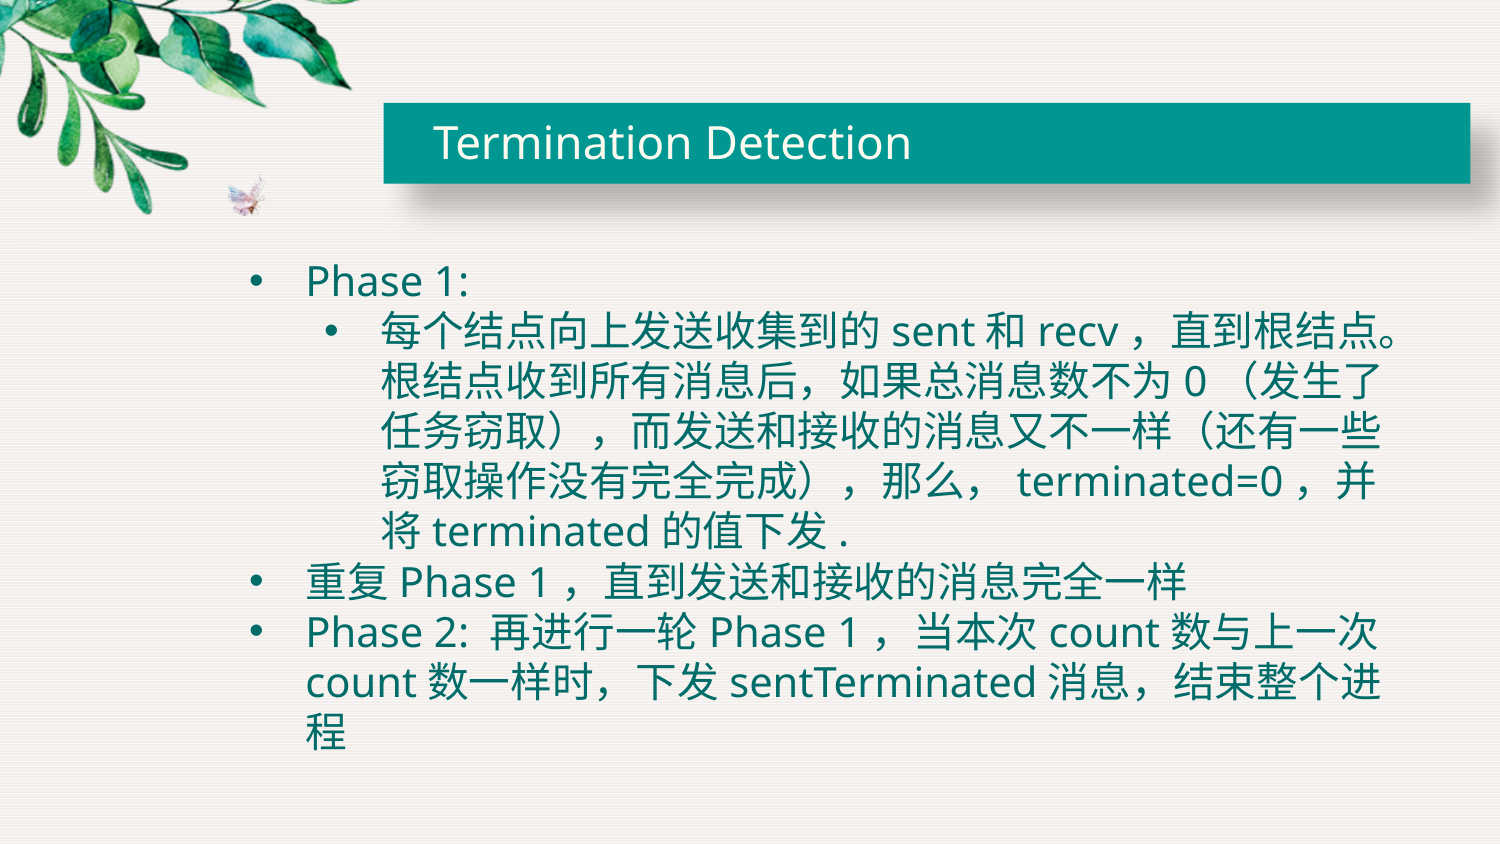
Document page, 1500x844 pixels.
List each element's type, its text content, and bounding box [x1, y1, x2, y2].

picture [0, 0, 385, 245]
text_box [383, 102, 1471, 184]
text_box Phase 1: 每个结点向上发送收集到的sent和recv，直到根结点。根结点收到所有消息后，如果总消息数不为0（发生了任务窃取），而发送和接收的消息又不一样（还有一些窃取操作没有完全完成），那么，terminated=0，并将terminated的值下发. 重复Phase 1，直到发送和接收的消息完全一样 Phase 2: 再进行一轮Phase 1，当本次count数与上一次count数一样时，下发sentTerminated消息，结束整个进程 [159, 247, 1424, 763]
